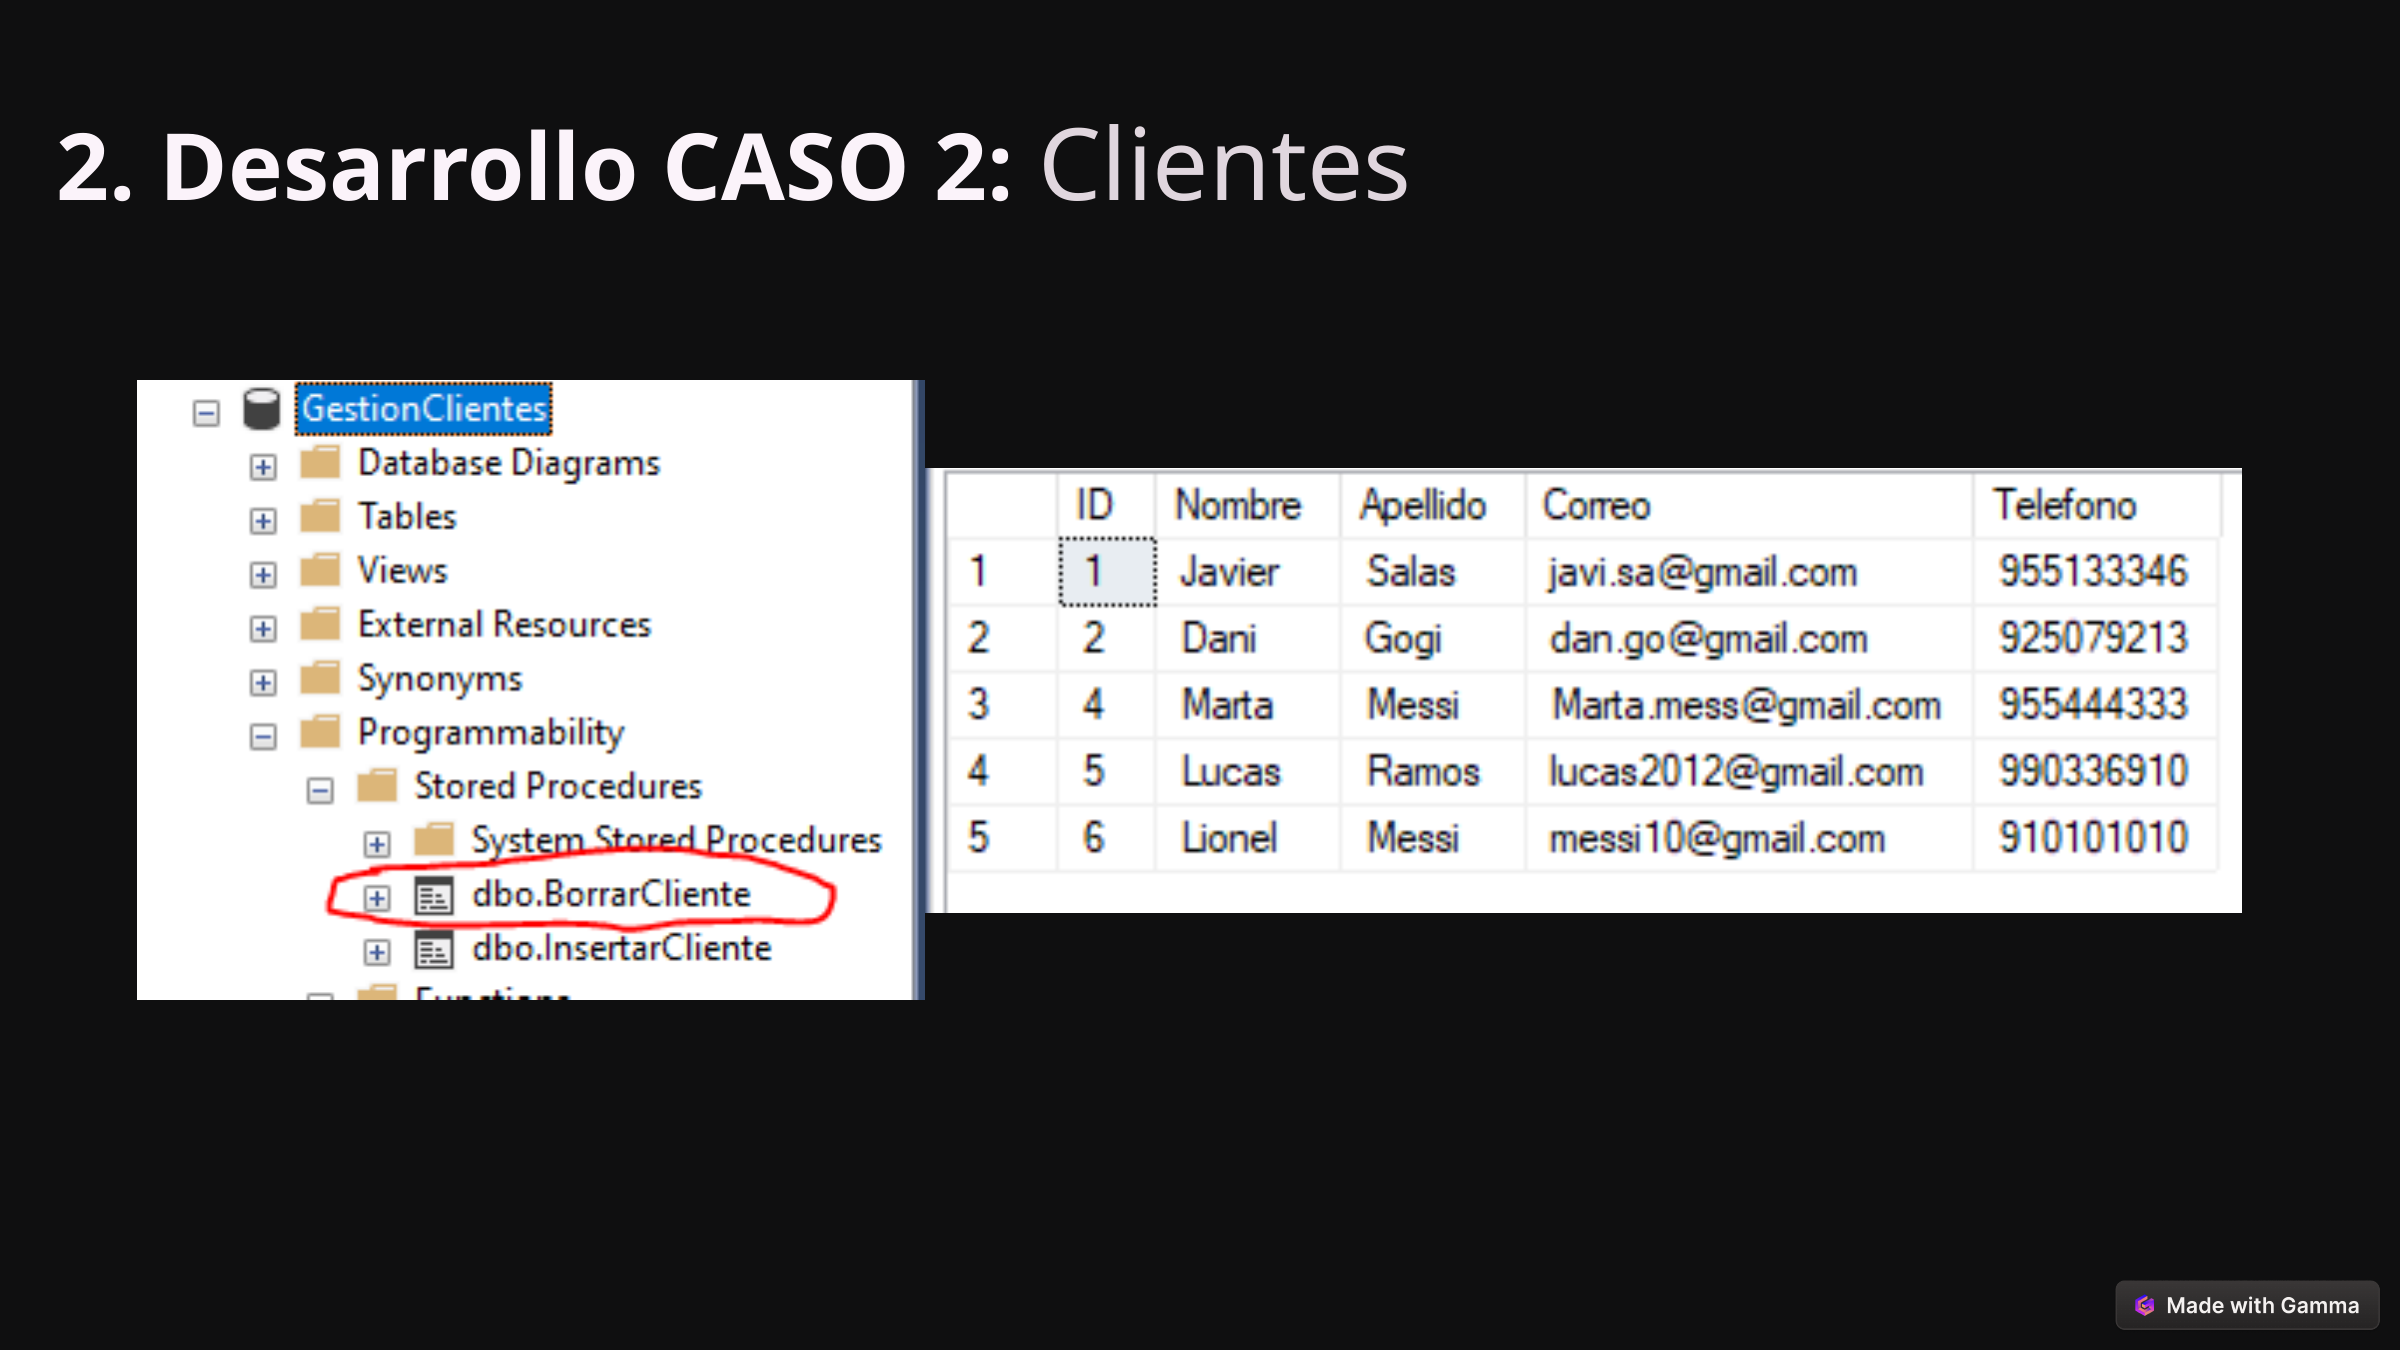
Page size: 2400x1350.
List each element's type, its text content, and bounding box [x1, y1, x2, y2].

text_box 2. Desarrollo CASO 2: Clientes [56, 100, 2334, 334]
picture [137, 380, 2242, 1001]
picture [2106, 1271, 2389, 1339]
